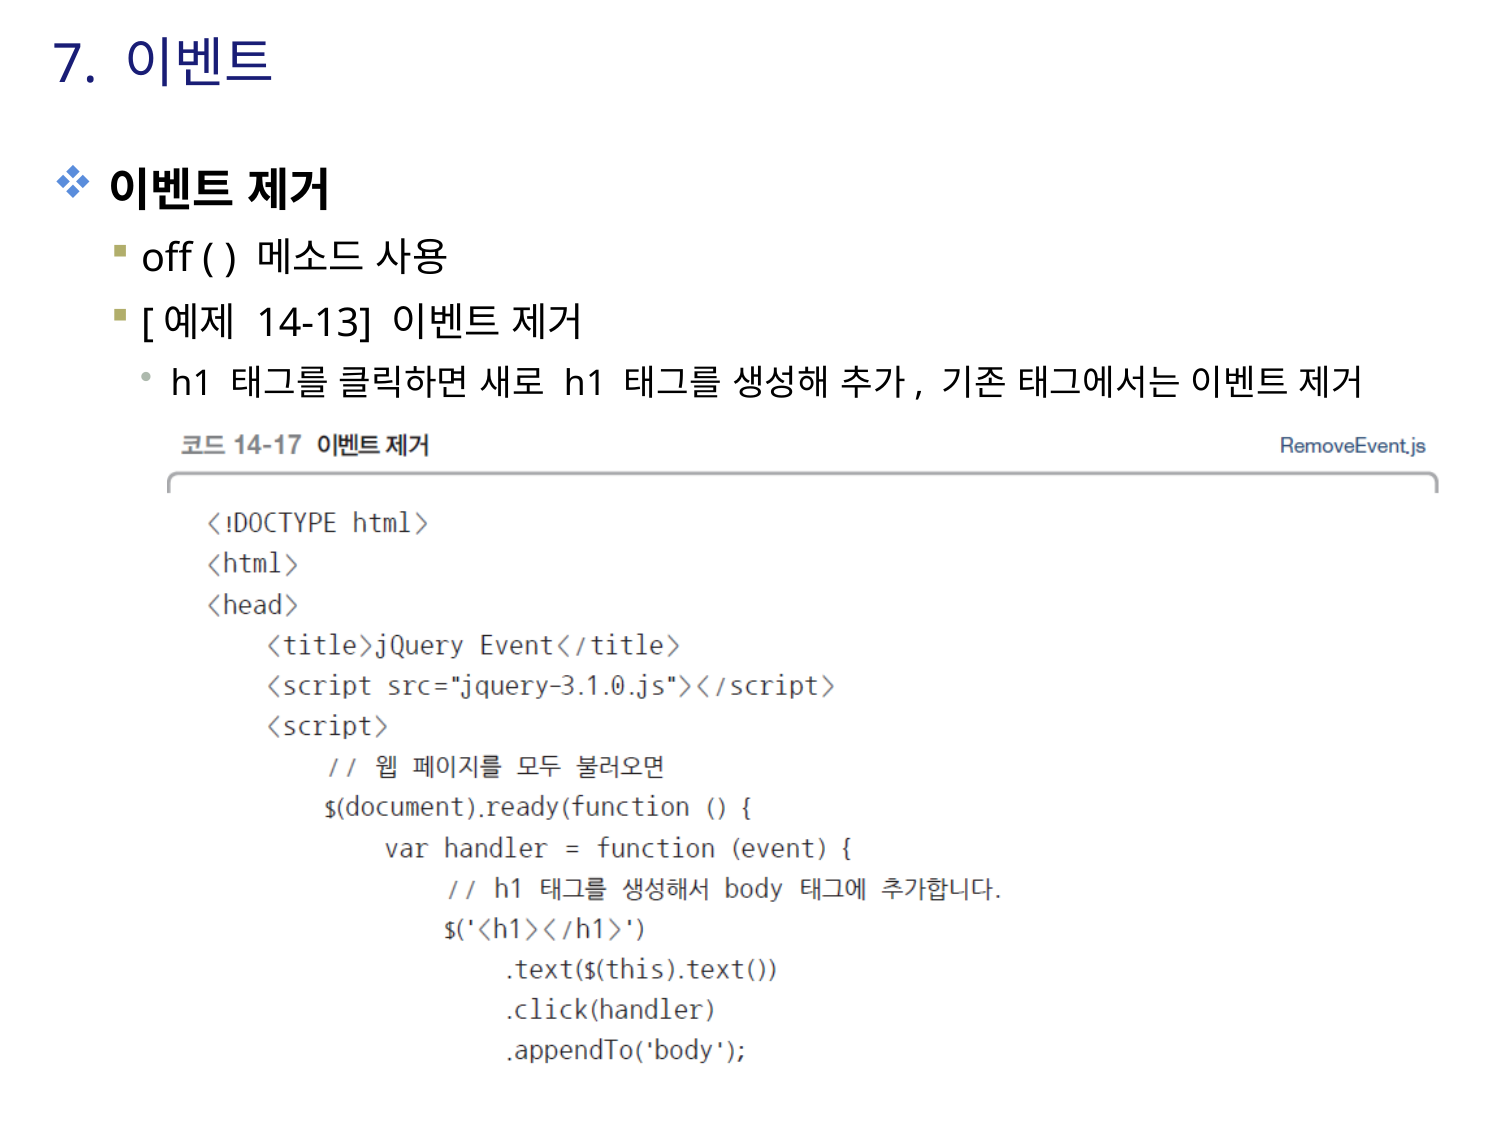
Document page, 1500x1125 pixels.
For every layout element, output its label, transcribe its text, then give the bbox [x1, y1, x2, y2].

picture [167, 432, 1440, 1071]
list 이벤트 제거 off ( ) 메소드 사용 [예제 14-13] 이벤트 제거 h1 태그를 클릭하면 새로 h1 태그를 생성해 추가, 기존 태그에서는 이벤트 제거 [37, 152, 1463, 1091]
title 7. 이벤트 [37, 13, 1278, 109]
